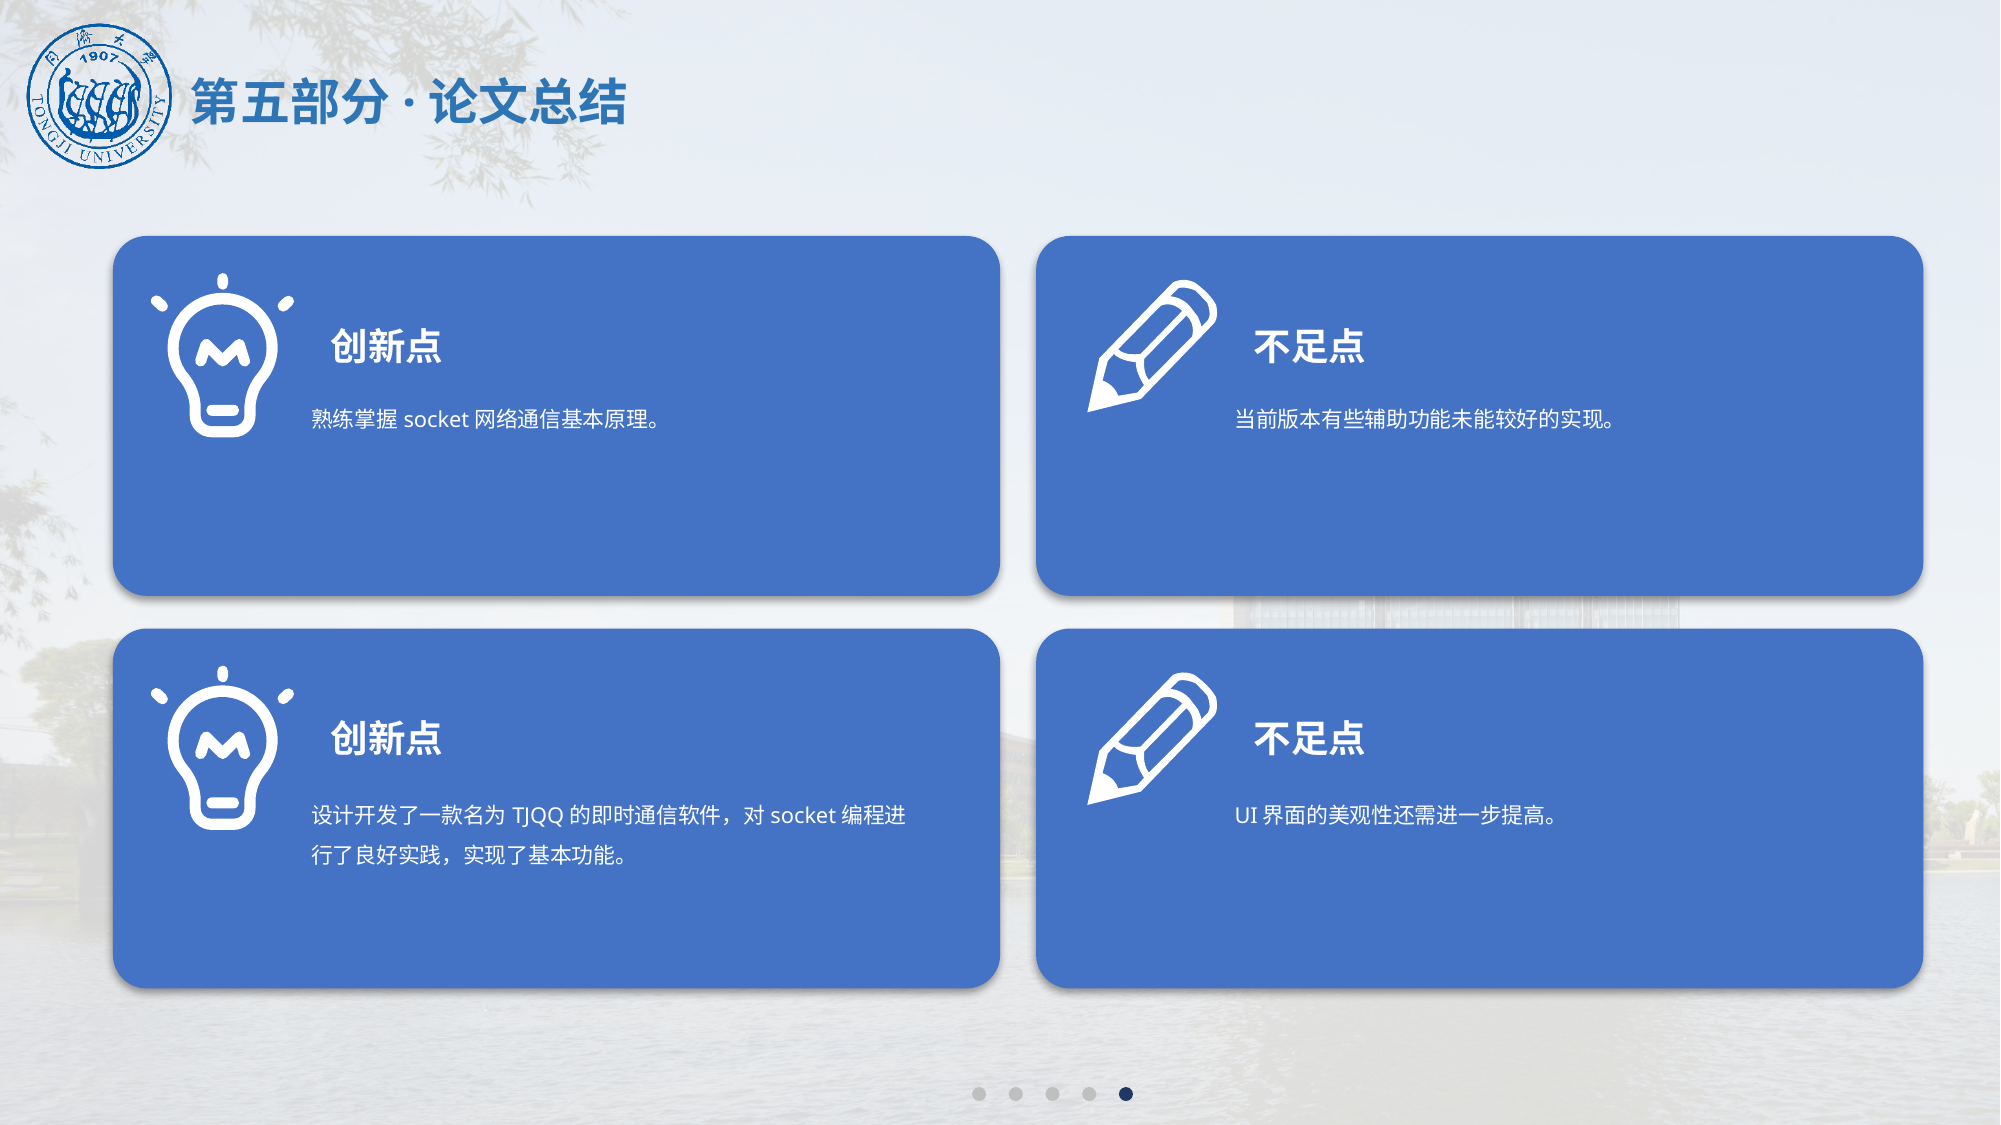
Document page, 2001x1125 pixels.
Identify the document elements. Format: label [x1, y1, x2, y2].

text_box [972, 1086, 1134, 1102]
picture [0, 0, 2000, 1125]
text_box [112, 235, 1924, 989]
